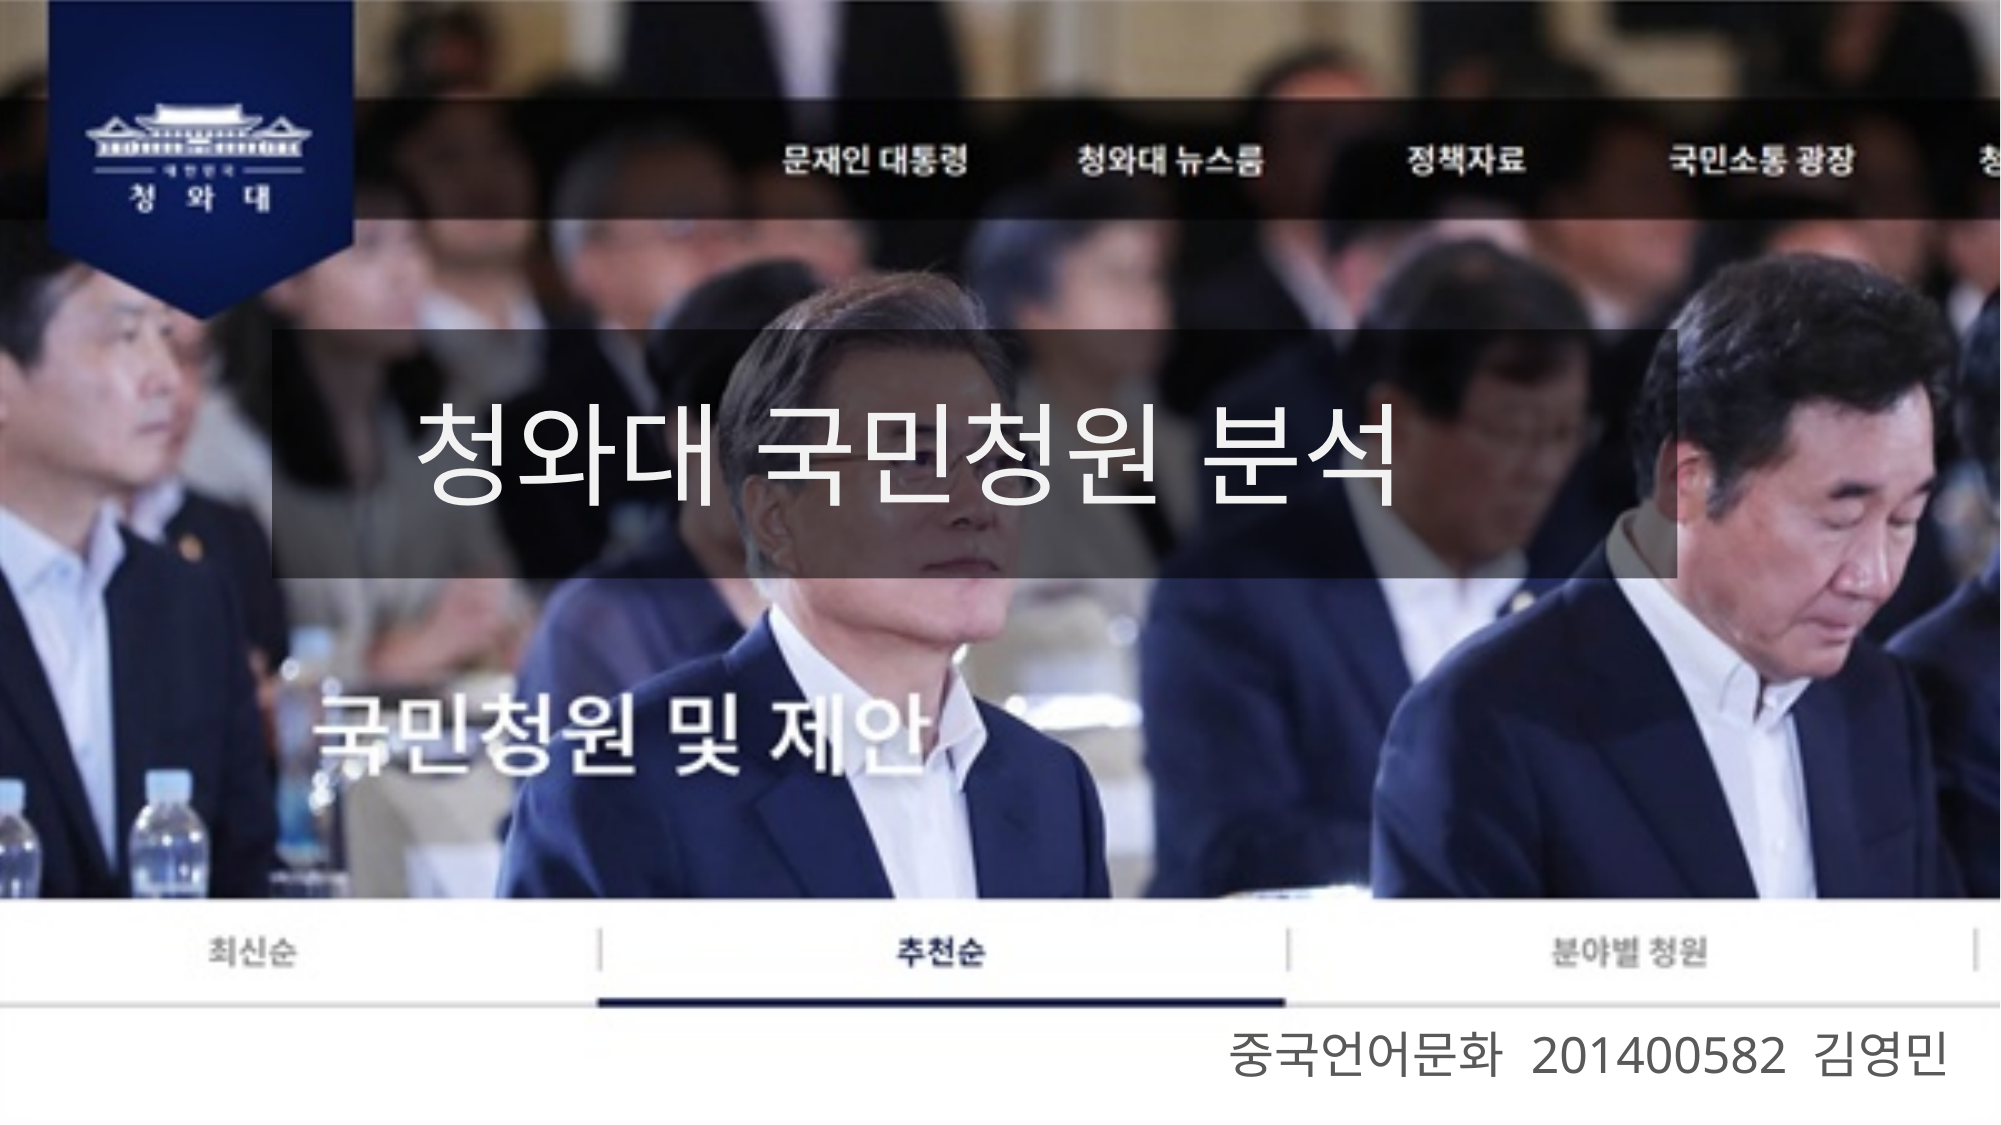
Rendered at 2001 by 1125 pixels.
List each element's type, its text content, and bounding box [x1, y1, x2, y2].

text_box [271, 328, 1678, 579]
text_box 청와대 국민청원 분석 [397, 378, 1596, 528]
picture [0, 0, 2001, 1125]
text_box 중국언어문화 201400582 김영민 [1213, 1016, 1966, 1091]
